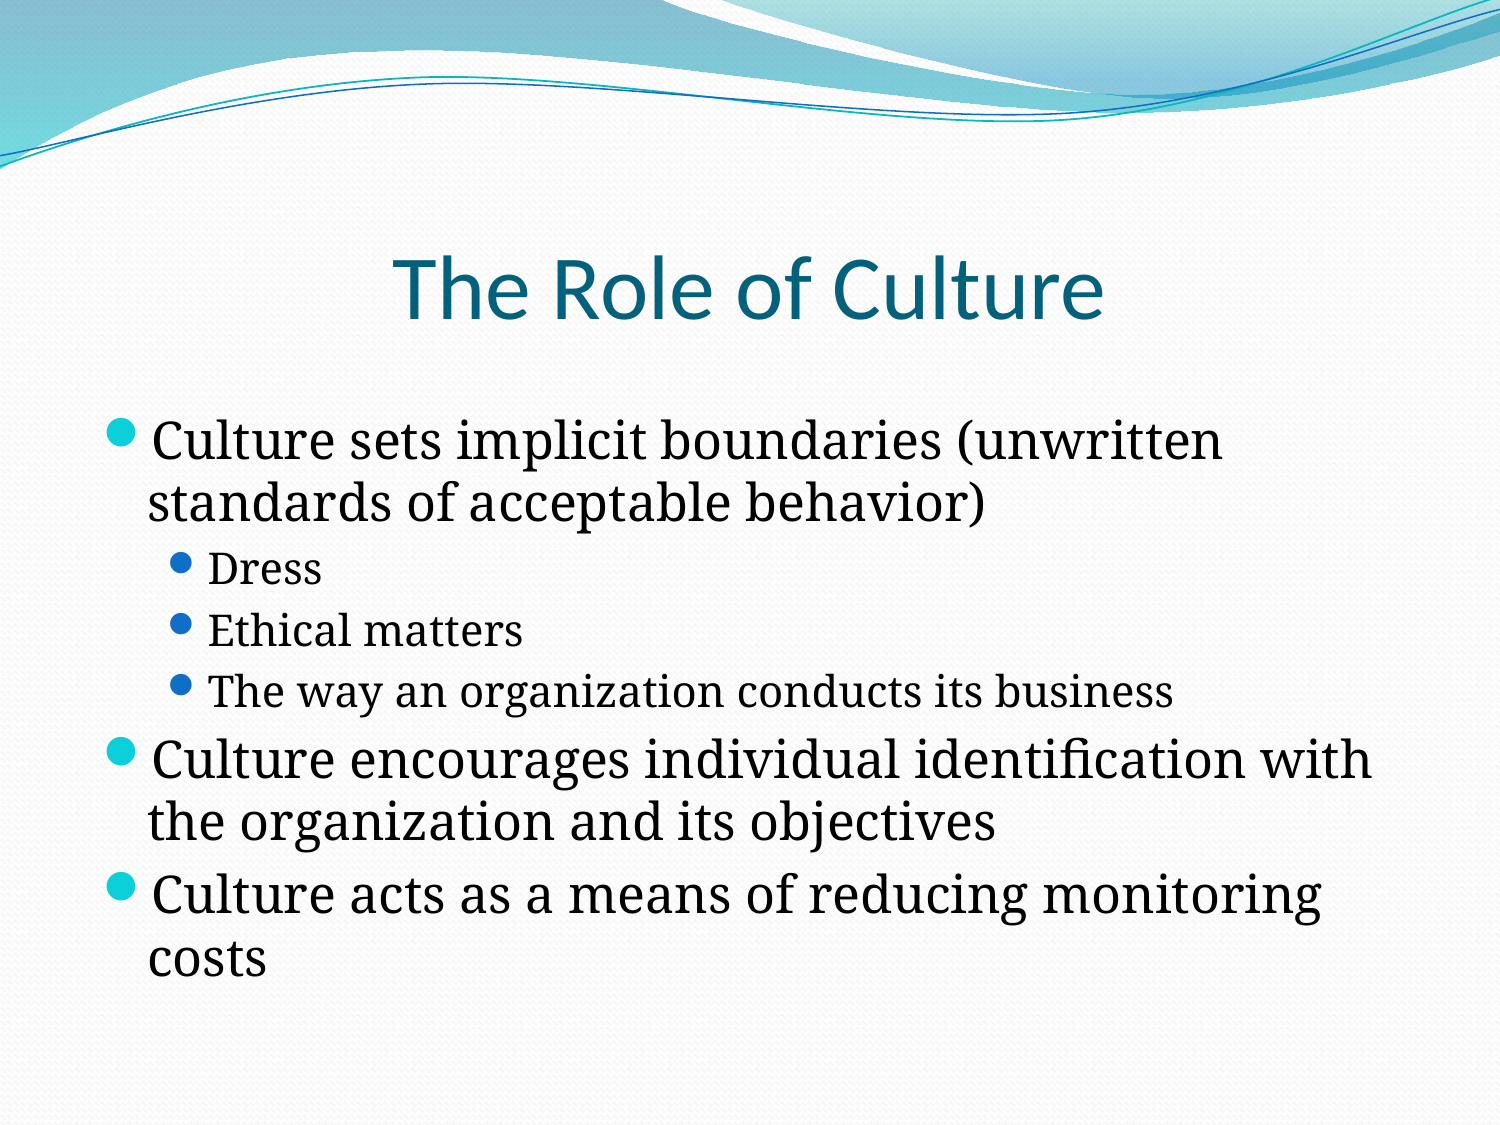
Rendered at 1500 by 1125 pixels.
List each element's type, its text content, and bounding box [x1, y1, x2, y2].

title The Role of Culture [74, 149, 1426, 338]
list Culture sets implicit boundaries (unwritten standards of acceptable behavior) Dress Ethical matters The way an organization conducts its business Culture encourages individual identification with the organization and its objectives Culture acts as a means of reducing monitoring costs [87, 399, 1425, 988]
